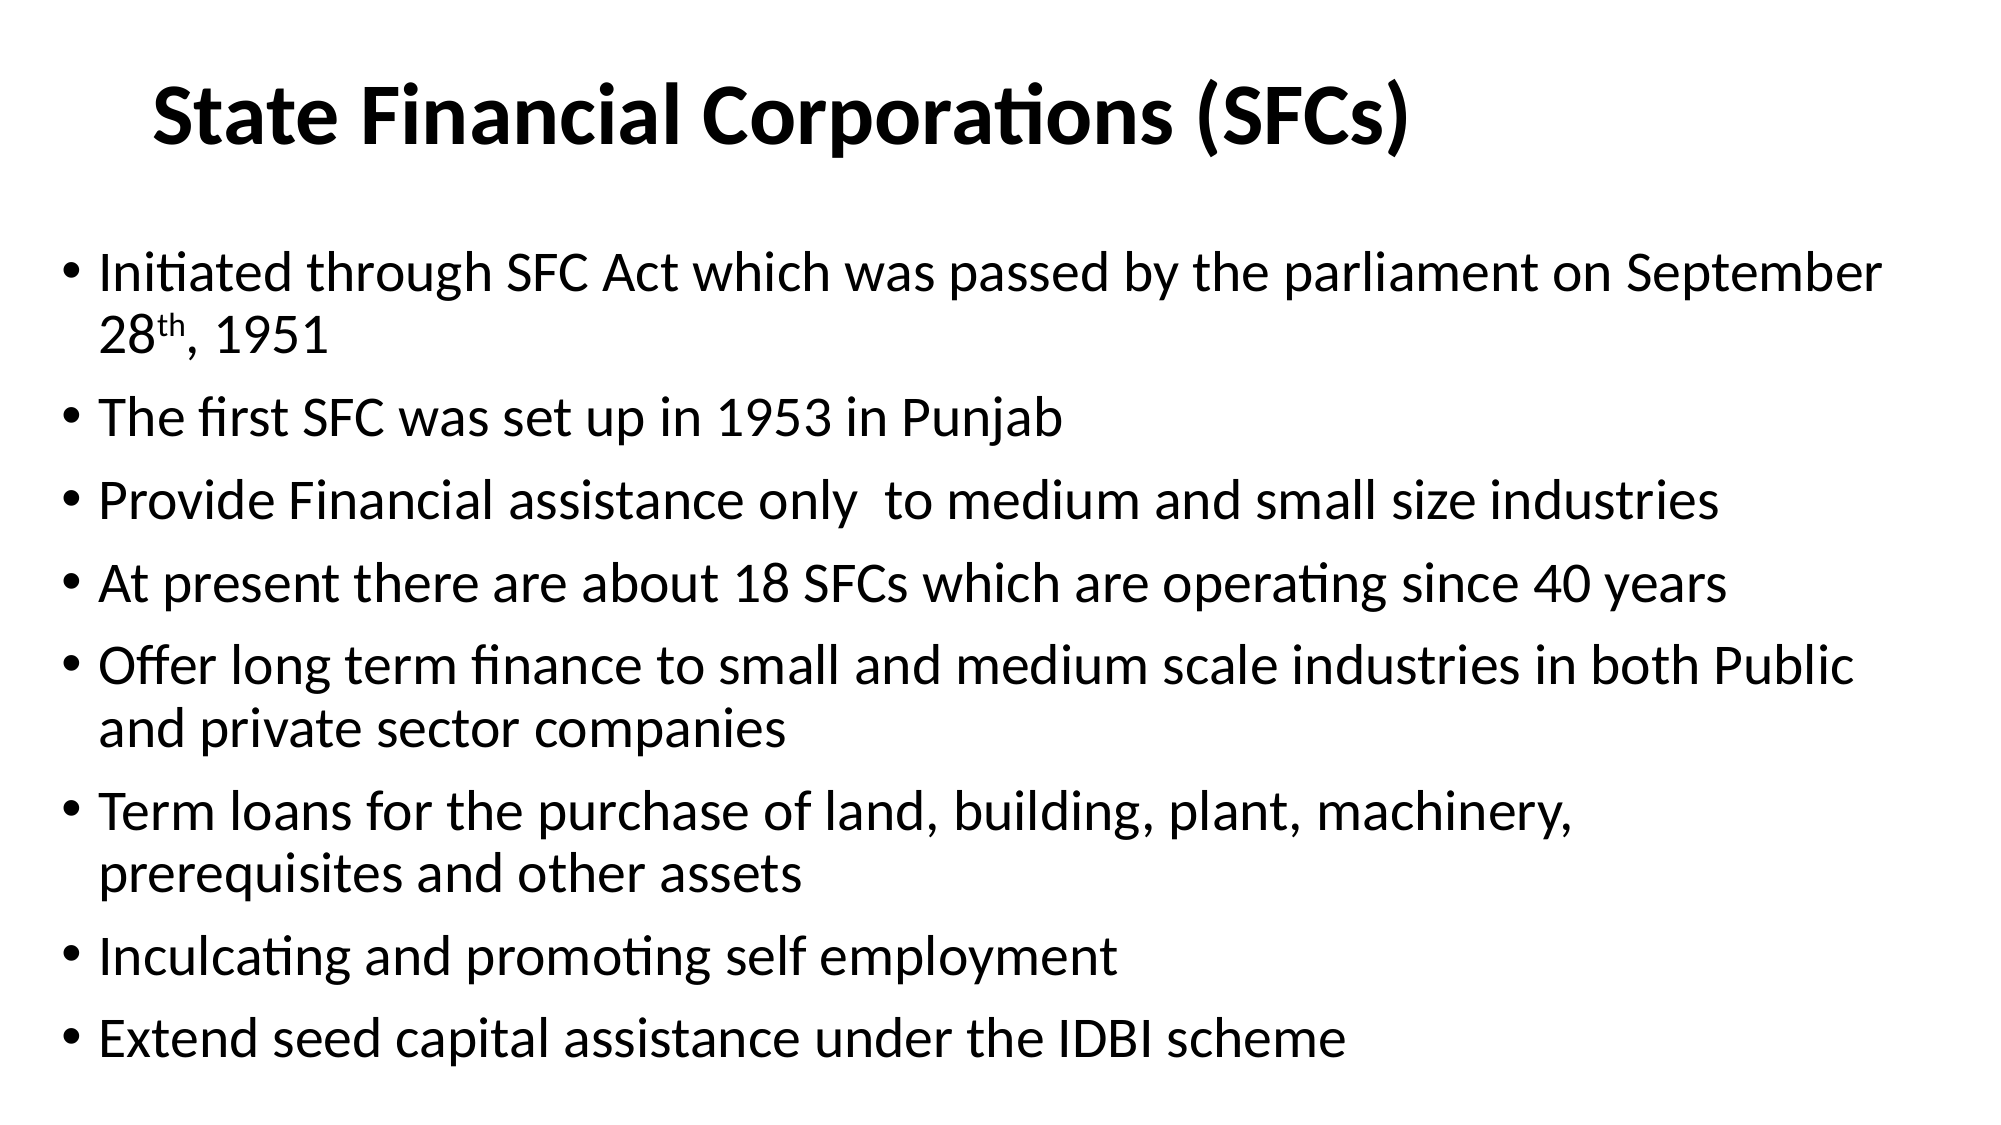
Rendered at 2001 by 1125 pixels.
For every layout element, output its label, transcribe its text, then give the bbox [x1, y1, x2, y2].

title State Financial Corporations (SFCs) [137, 59, 1863, 234]
list Initiated through SFC Act which was passed by the parliament on September 28th, 1951 The first SFC was set up in 1953 in Punjab Provide Financial assistance only to medium and small size industries At present there are about 18 SFCs which are operating since 40 years Offer long term finance to small and medium scale industries in both Public and private sector companies Term loans for the purchase of land, building, plant, machinery, prerequisites and other assets Inculcating and promoting self employment Extend seed capital assistance under the IDBI scheme [46, 234, 1909, 1082]
